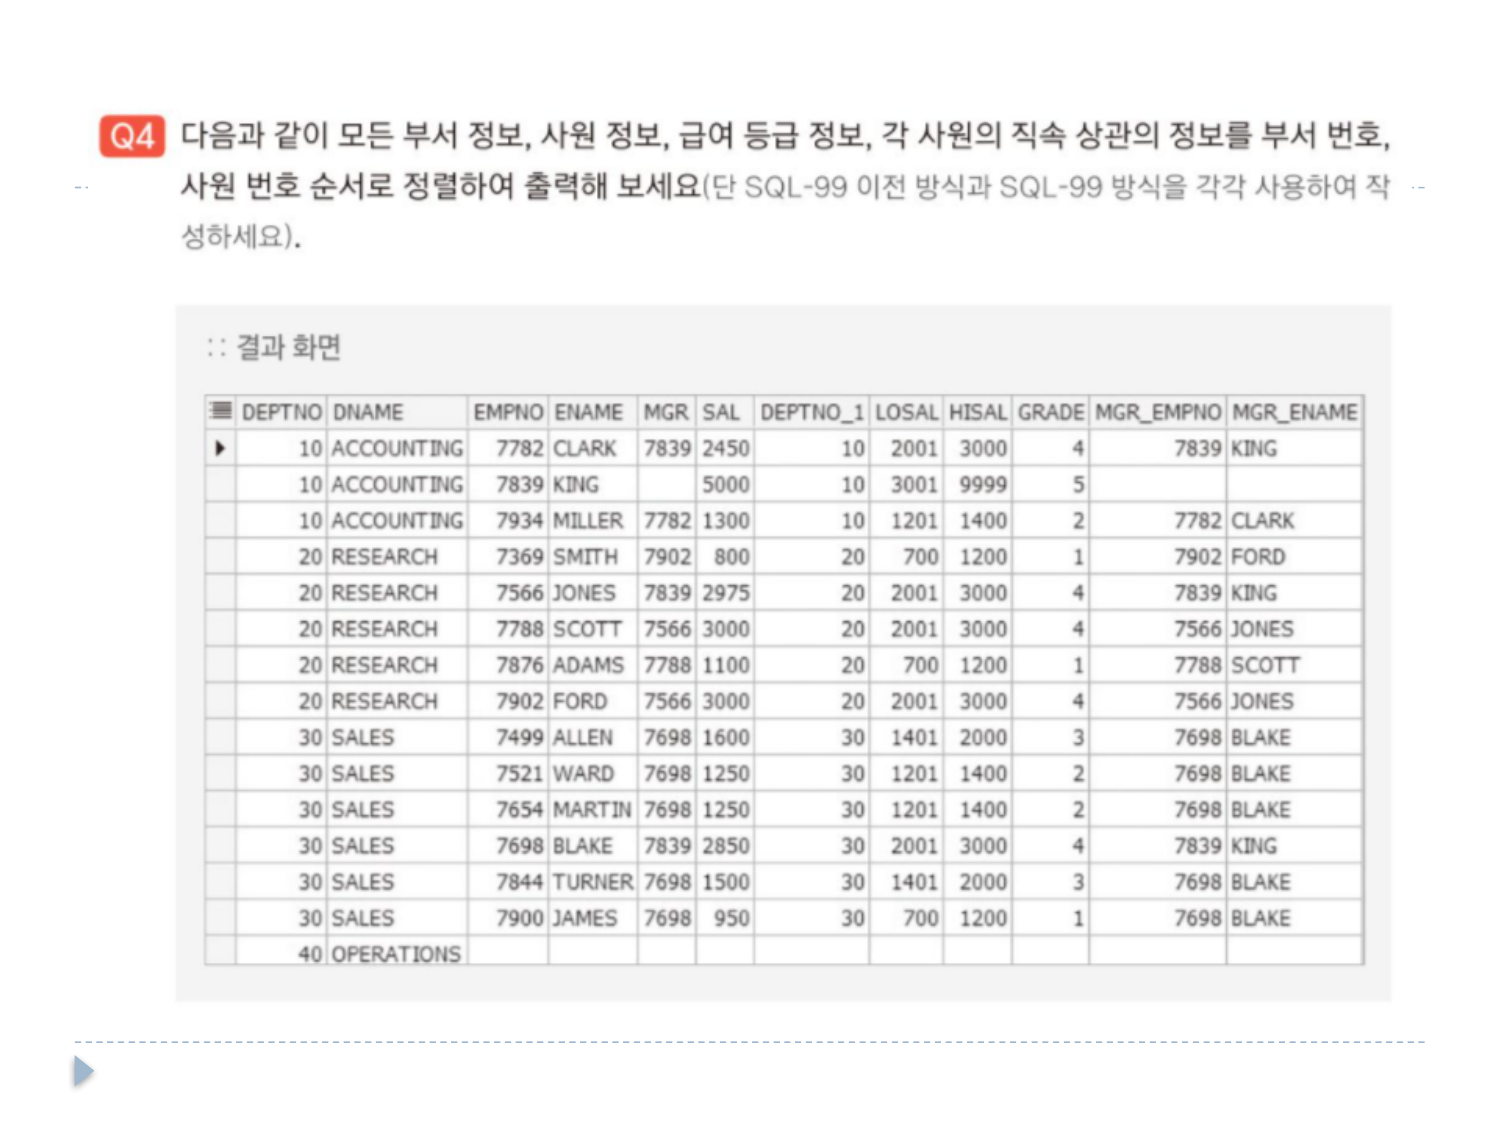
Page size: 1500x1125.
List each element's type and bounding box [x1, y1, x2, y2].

picture [87, 102, 1412, 1023]
